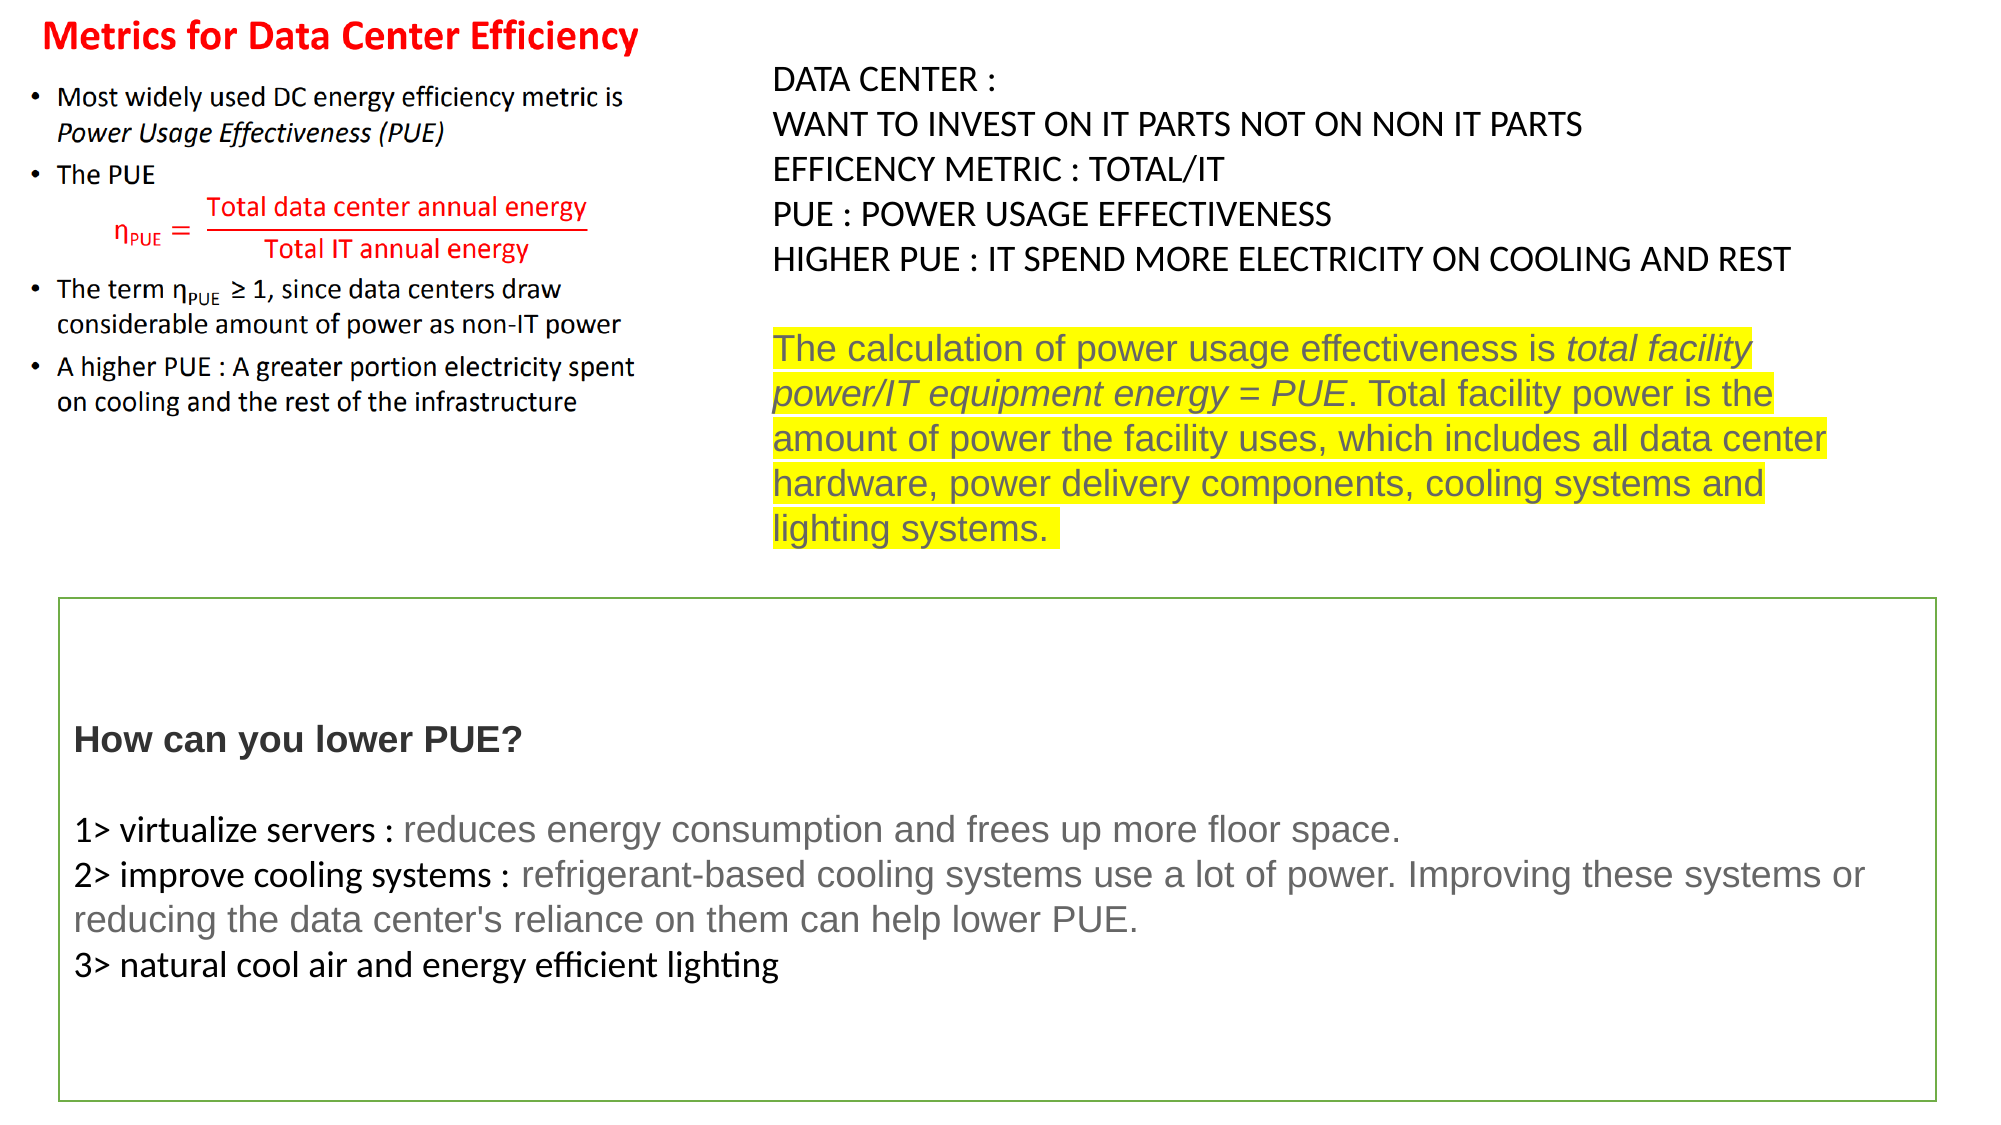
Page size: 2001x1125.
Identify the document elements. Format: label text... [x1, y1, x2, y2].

text_box How can you lower PUE? 1> virtualize servers : reduces energy consumption and frees up more floor space. 2> improve cooling systems : refrigerant-based cooling systems use a lot of power. Improving these systems or reducing the data center's reliance on them can help lower PUE. 3> natural cool air and energy efficient lighting [58, 597, 1937, 1102]
picture [11, 0, 679, 441]
text_box DATA CENTER : WANT TO INVEST ON IT PARTS NOT ON NON IT PARTS EFFICENCY METRIC : TOTAL/IT PUE : POWER USAGE EFFECTIVENESS HIGHER PUE : IT SPEND MORE ELECTRICITY ON COOLING AND REST The calculation of power usage effectiveness is total facility power/IT equipment energy = PUE. Total facility power is the amount of power the facility uses, which includes all data center hardware, power delivery components, cooling systems and lighting systems. [757, 46, 1892, 557]
